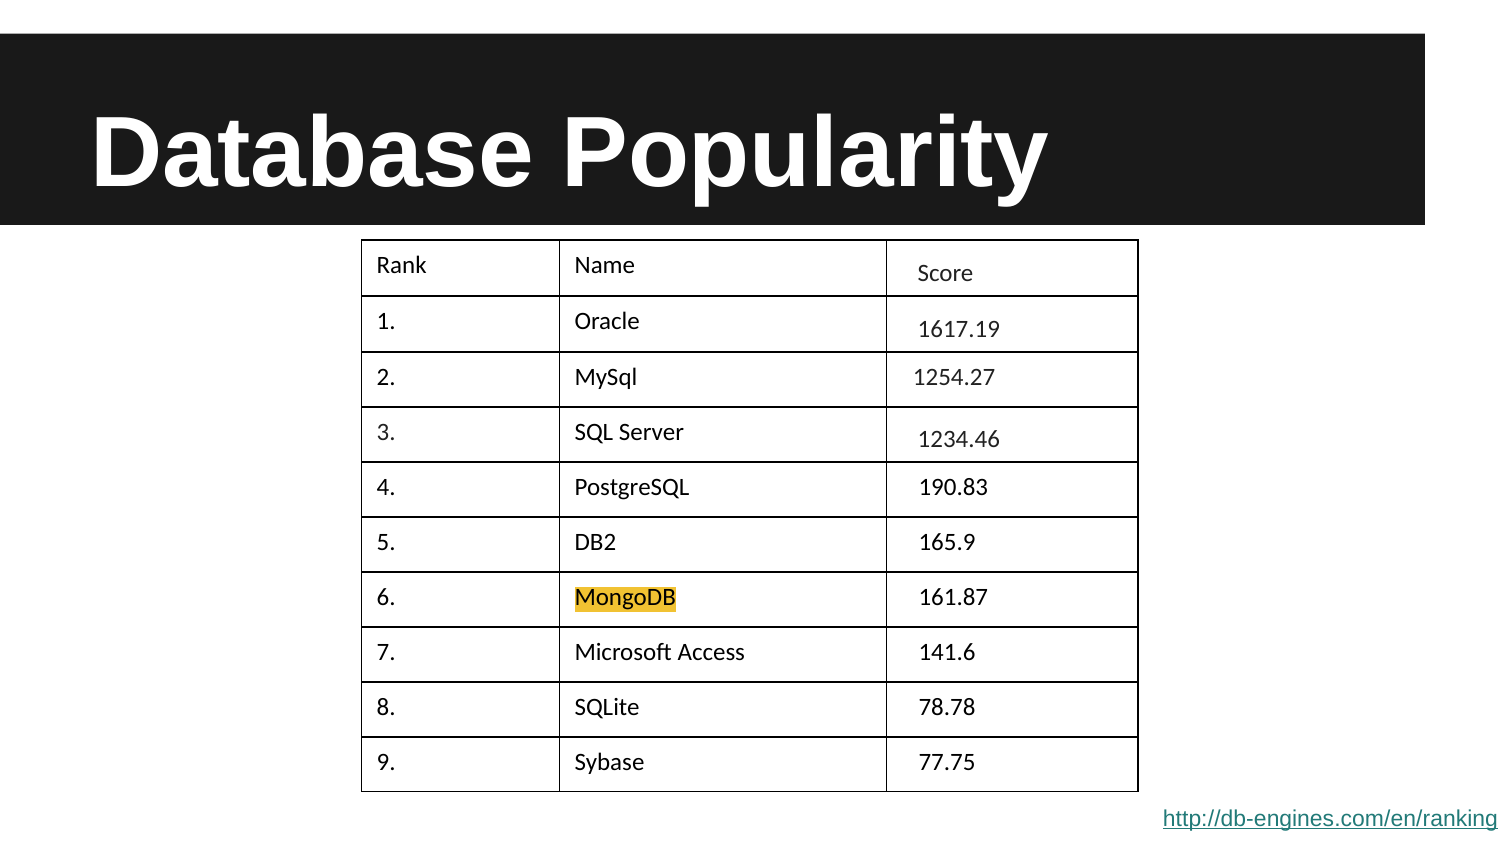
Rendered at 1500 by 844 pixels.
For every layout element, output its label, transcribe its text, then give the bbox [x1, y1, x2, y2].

table_cell 1234.46 [887, 408, 1137, 461]
table_cell 8. [362, 683, 559, 736]
table_cell 165.9 [887, 518, 1137, 571]
table_cell 190.83 [887, 463, 1137, 516]
text_box http://db-engines.com/en/ranking [1147, 788, 1500, 832]
table_header Rank [362, 241, 559, 295]
table_cell 161.87 [887, 573, 1137, 626]
table_cell PostgreSQL [560, 463, 886, 516]
table_cell Sybase [560, 738, 886, 791]
table_cell 78.78 [887, 683, 1137, 736]
table_cell 7. [362, 628, 559, 681]
table_cell 1. [362, 297, 559, 351]
table_cell MongoDB [560, 573, 886, 626]
table_cell 1617.19 [887, 297, 1137, 351]
table_cell 1254.27 [887, 353, 1137, 406]
table_cell 141.6 [887, 628, 1137, 681]
table_cell 77.75 [887, 738, 1137, 791]
table_cell Oracle [560, 297, 886, 351]
table_header Score [887, 241, 1137, 295]
table_cell MySql [560, 353, 886, 406]
table_cell 9. [362, 738, 559, 791]
table_cell Microsoft Access [560, 628, 886, 681]
table_cell 2. [362, 353, 559, 406]
table_cell 3. [362, 408, 559, 461]
table_cell 4. [362, 463, 559, 516]
table_cell SQL Server [560, 408, 886, 461]
table_cell DB2 [560, 518, 886, 571]
table_cell 6. [362, 573, 559, 626]
title Database Popularity [75, 33, 1425, 221]
table_cell SQLite [560, 683, 886, 736]
table_cell 5. [362, 518, 559, 571]
table_header Name [560, 241, 886, 295]
